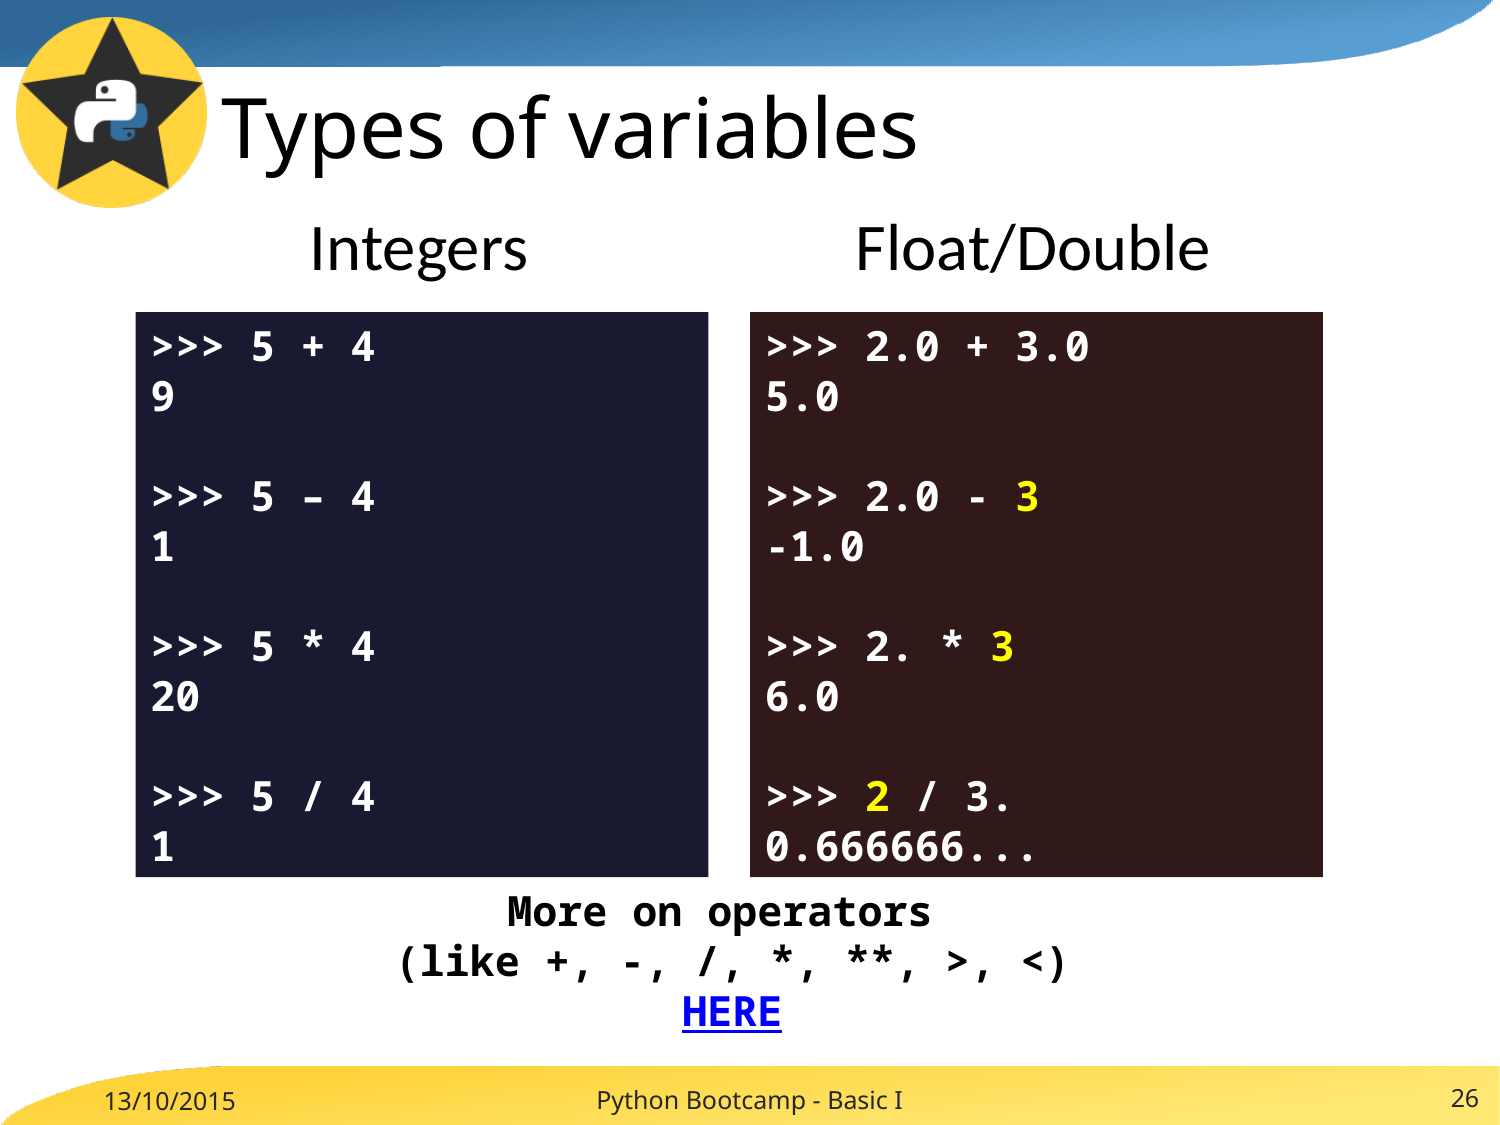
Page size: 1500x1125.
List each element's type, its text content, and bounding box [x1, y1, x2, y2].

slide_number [88, 1070, 439, 1125]
text_box More on operators (like +, -, /, *, **, >, <) HERE [134, 875, 1331, 1051]
text_box >>> 2.0 + 3.0 5.0 >>> 2.0 - 3 -1.0 >>> 2. * 3 6.0 >>> 2 / 3. 0.666666... [748, 310, 1325, 879]
slide_number 26 [1144, 1069, 1495, 1125]
footer Python Bootcamp - Basic I [512, 1069, 988, 1125]
title Types of variables [206, 66, 1425, 185]
text_box >>> 5 + 4 9 >>> 5 – 4 1 >>> 5 * 4 20 >>> 5 / 4 1 [134, 310, 711, 875]
text_box Integers [135, 196, 703, 310]
picture [0, 0, 1500, 208]
text_box Float/Double [749, 196, 1317, 315]
picture [0, 1066, 1500, 1125]
